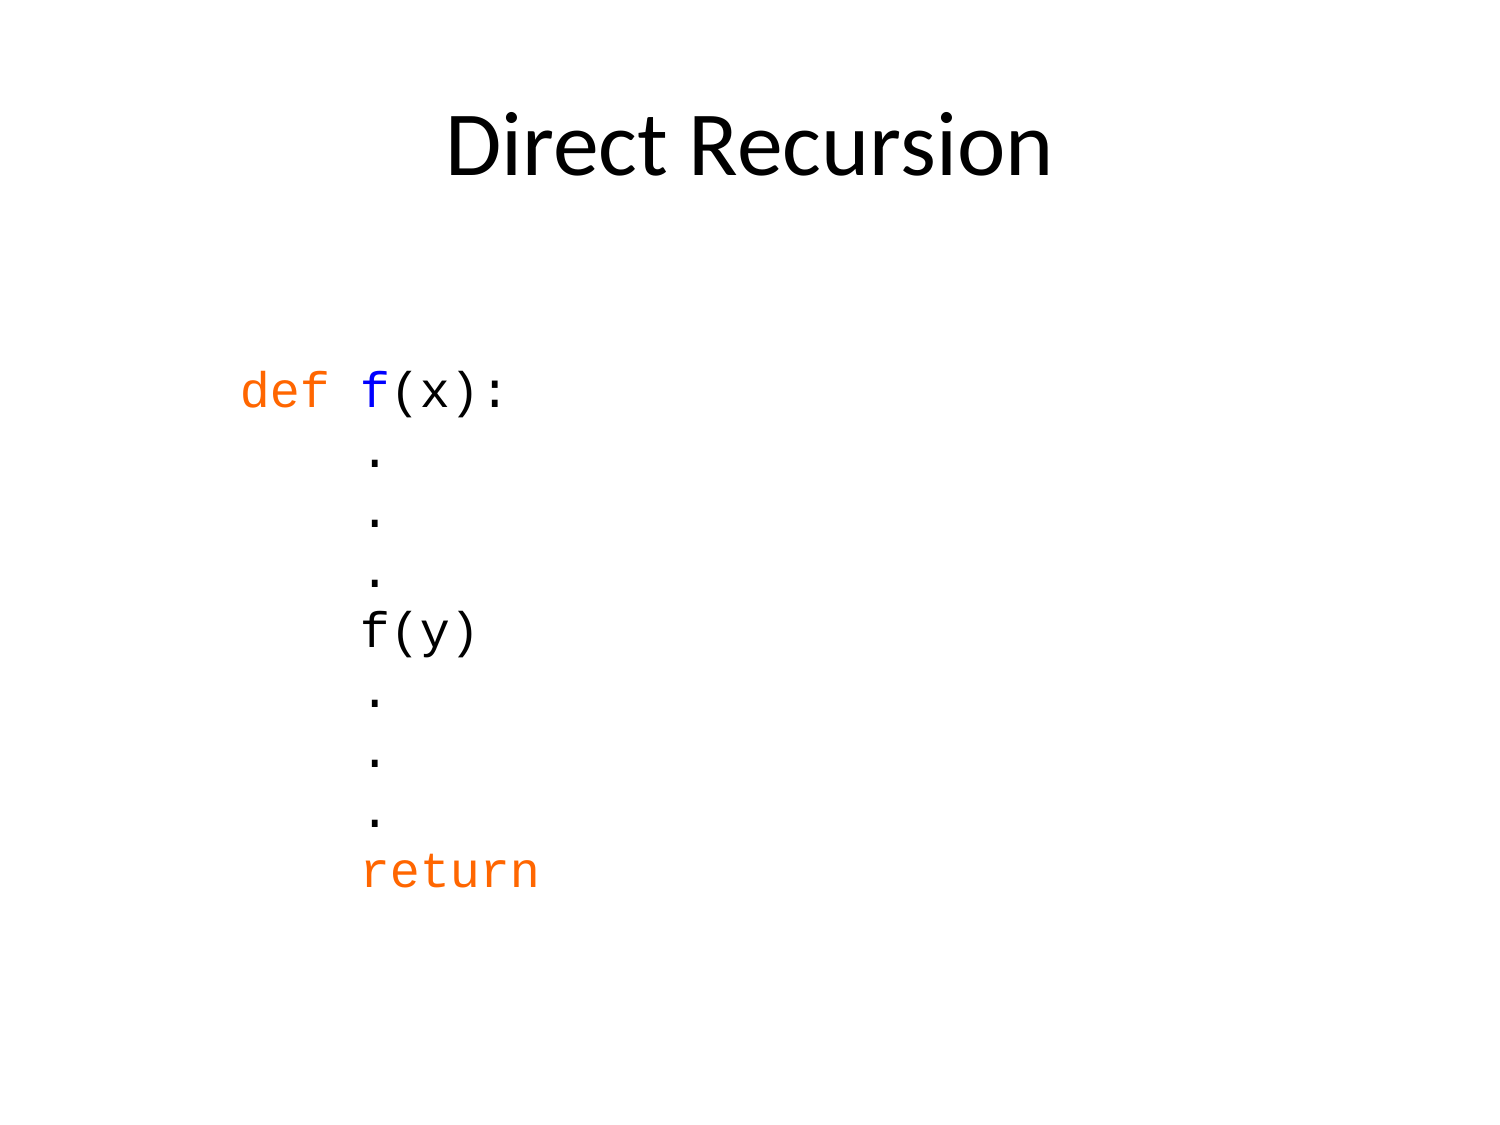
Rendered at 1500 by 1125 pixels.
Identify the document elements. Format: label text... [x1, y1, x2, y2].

title Direct Recursion [75, 45, 1425, 233]
text_box def f(x): . . . f(y) . . . return [225, 349, 1250, 905]
